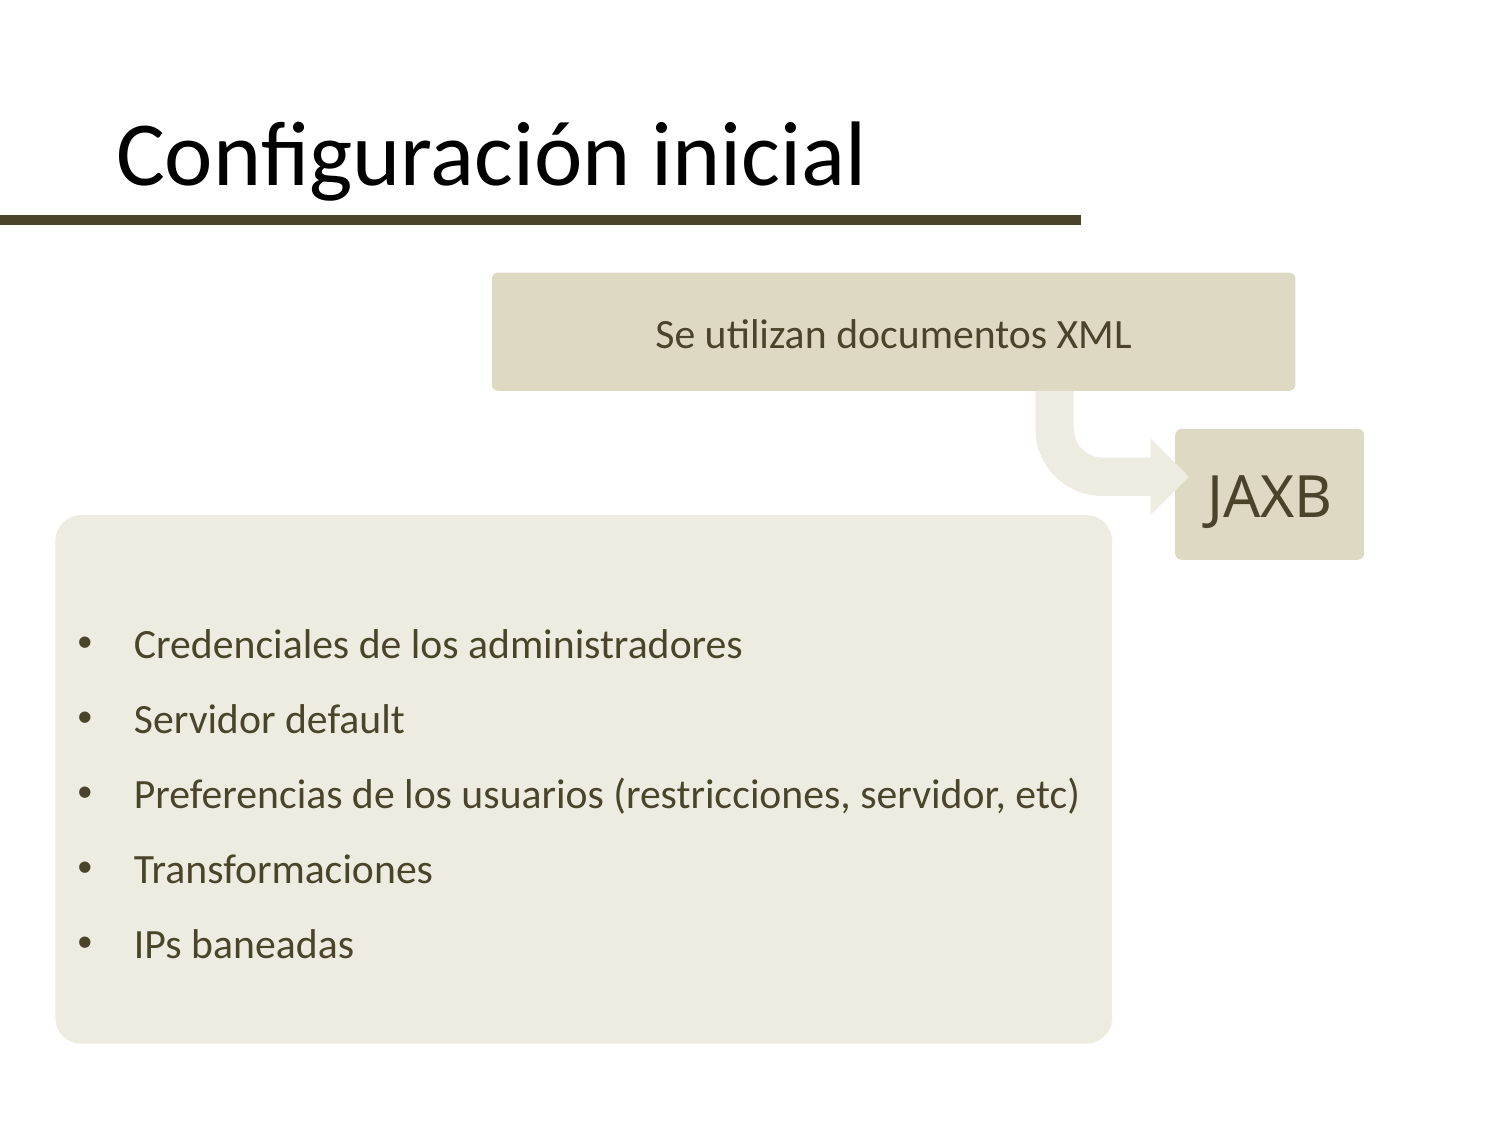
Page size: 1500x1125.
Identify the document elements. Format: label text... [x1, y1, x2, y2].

text_box Credenciales de los administradores Servidor default Preferencias de los usuarios (restricciones, servidor, etc) Transformaciones IPs baneadas [53, 513, 1115, 1046]
title Configuración inicial [0, 54, 1167, 243]
text_box JAXB [1173, 426, 1367, 562]
text_box Se utilizan documentos XML [489, 270, 1298, 393]
text_box [1033, 393, 1191, 518]
